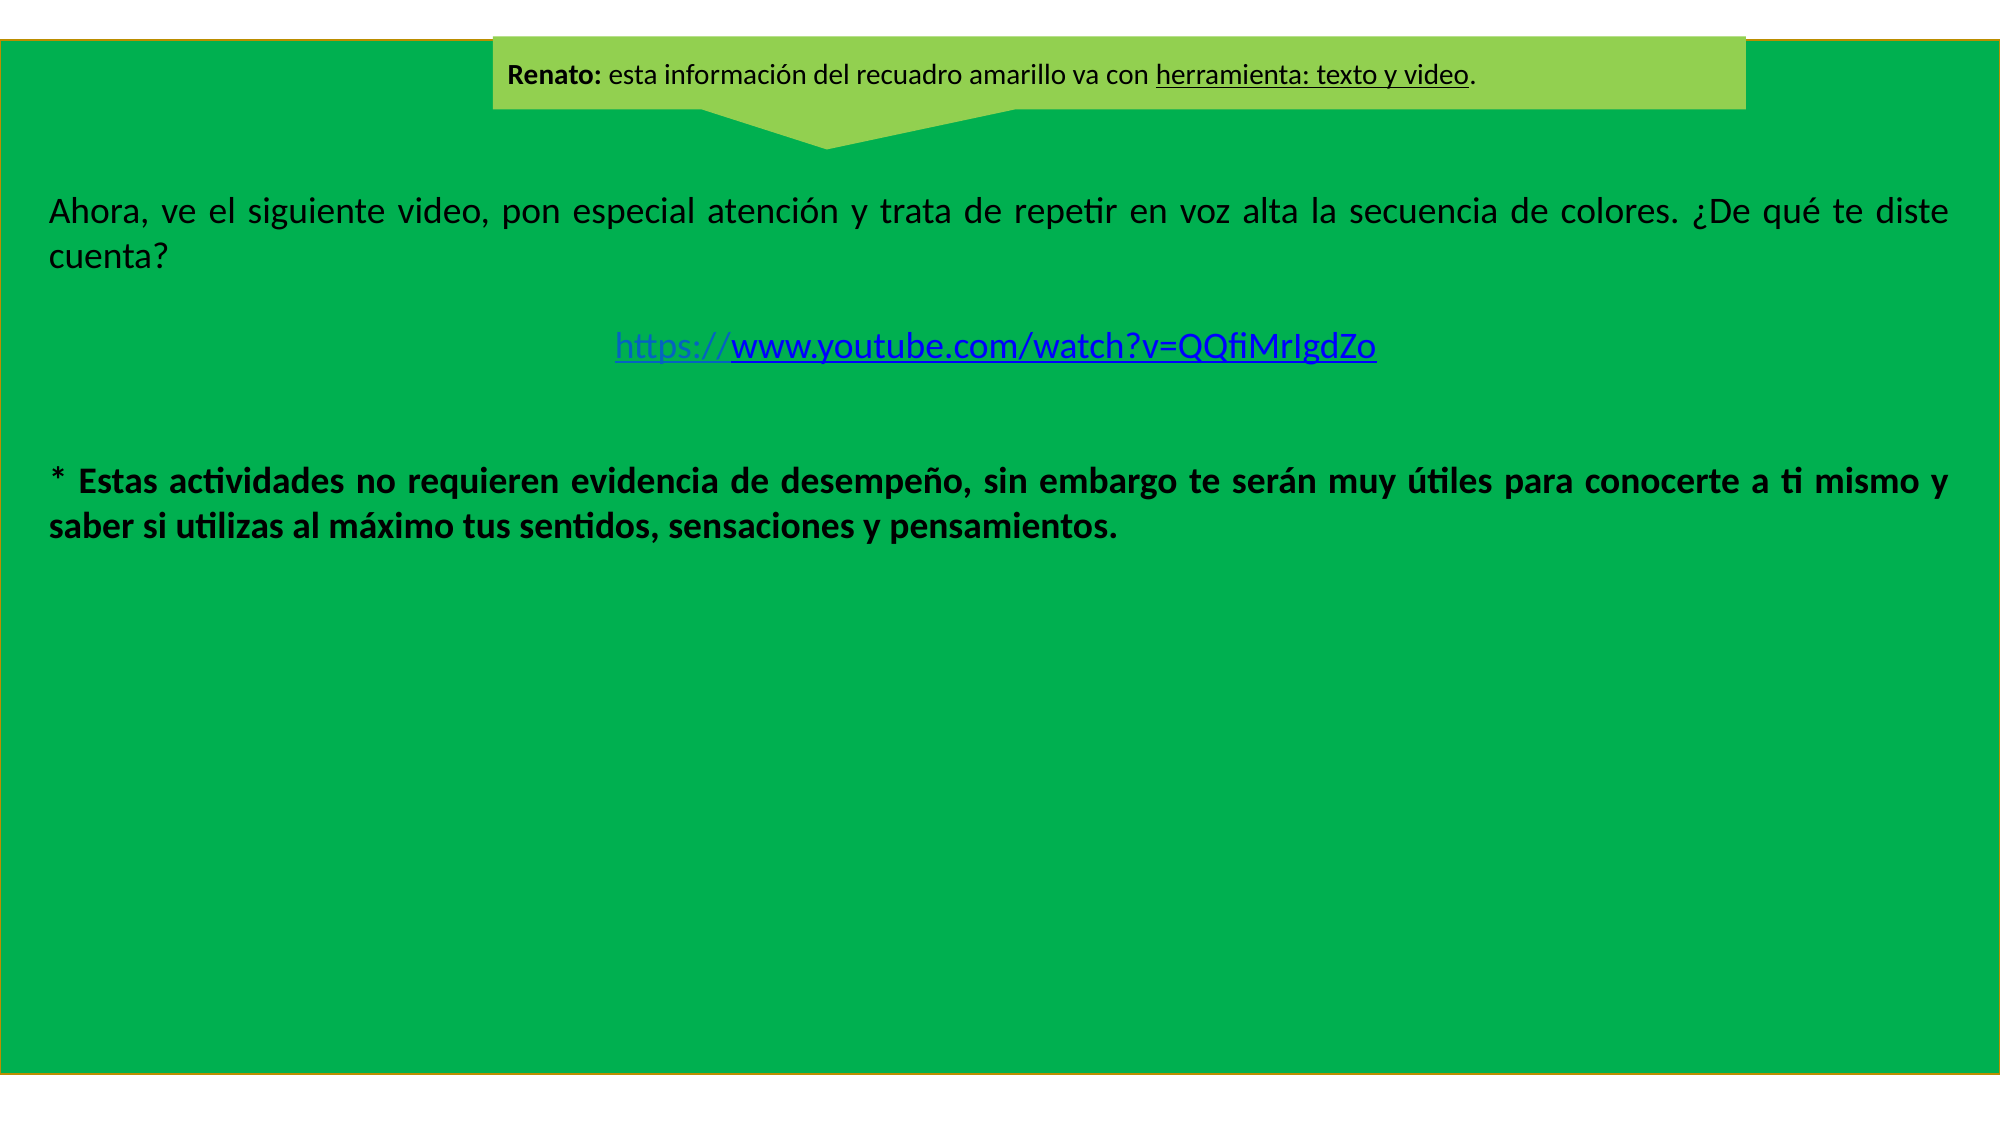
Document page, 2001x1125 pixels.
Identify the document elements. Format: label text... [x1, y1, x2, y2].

text_box Renato: esta información del recuadro amarillo va con herramienta: texto y video. [491, 35, 1747, 151]
text_box Ahora, ve el siguiente video, pon especial atención y trata de repetir en voz alta la secuencia de colores. ¿De qué te diste cuenta? https://www.youtube.com/watch?v=QQfiMrIgdZo * Estas actividades no requieren evidencia de desempeño, sin embargo te serán muy útiles para conocerte a ti mismo y saber si utilizas al máximo tus sentidos, sensaciones y pensamientos. [33, 178, 1967, 554]
text_box [0, 39, 2000, 1075]
